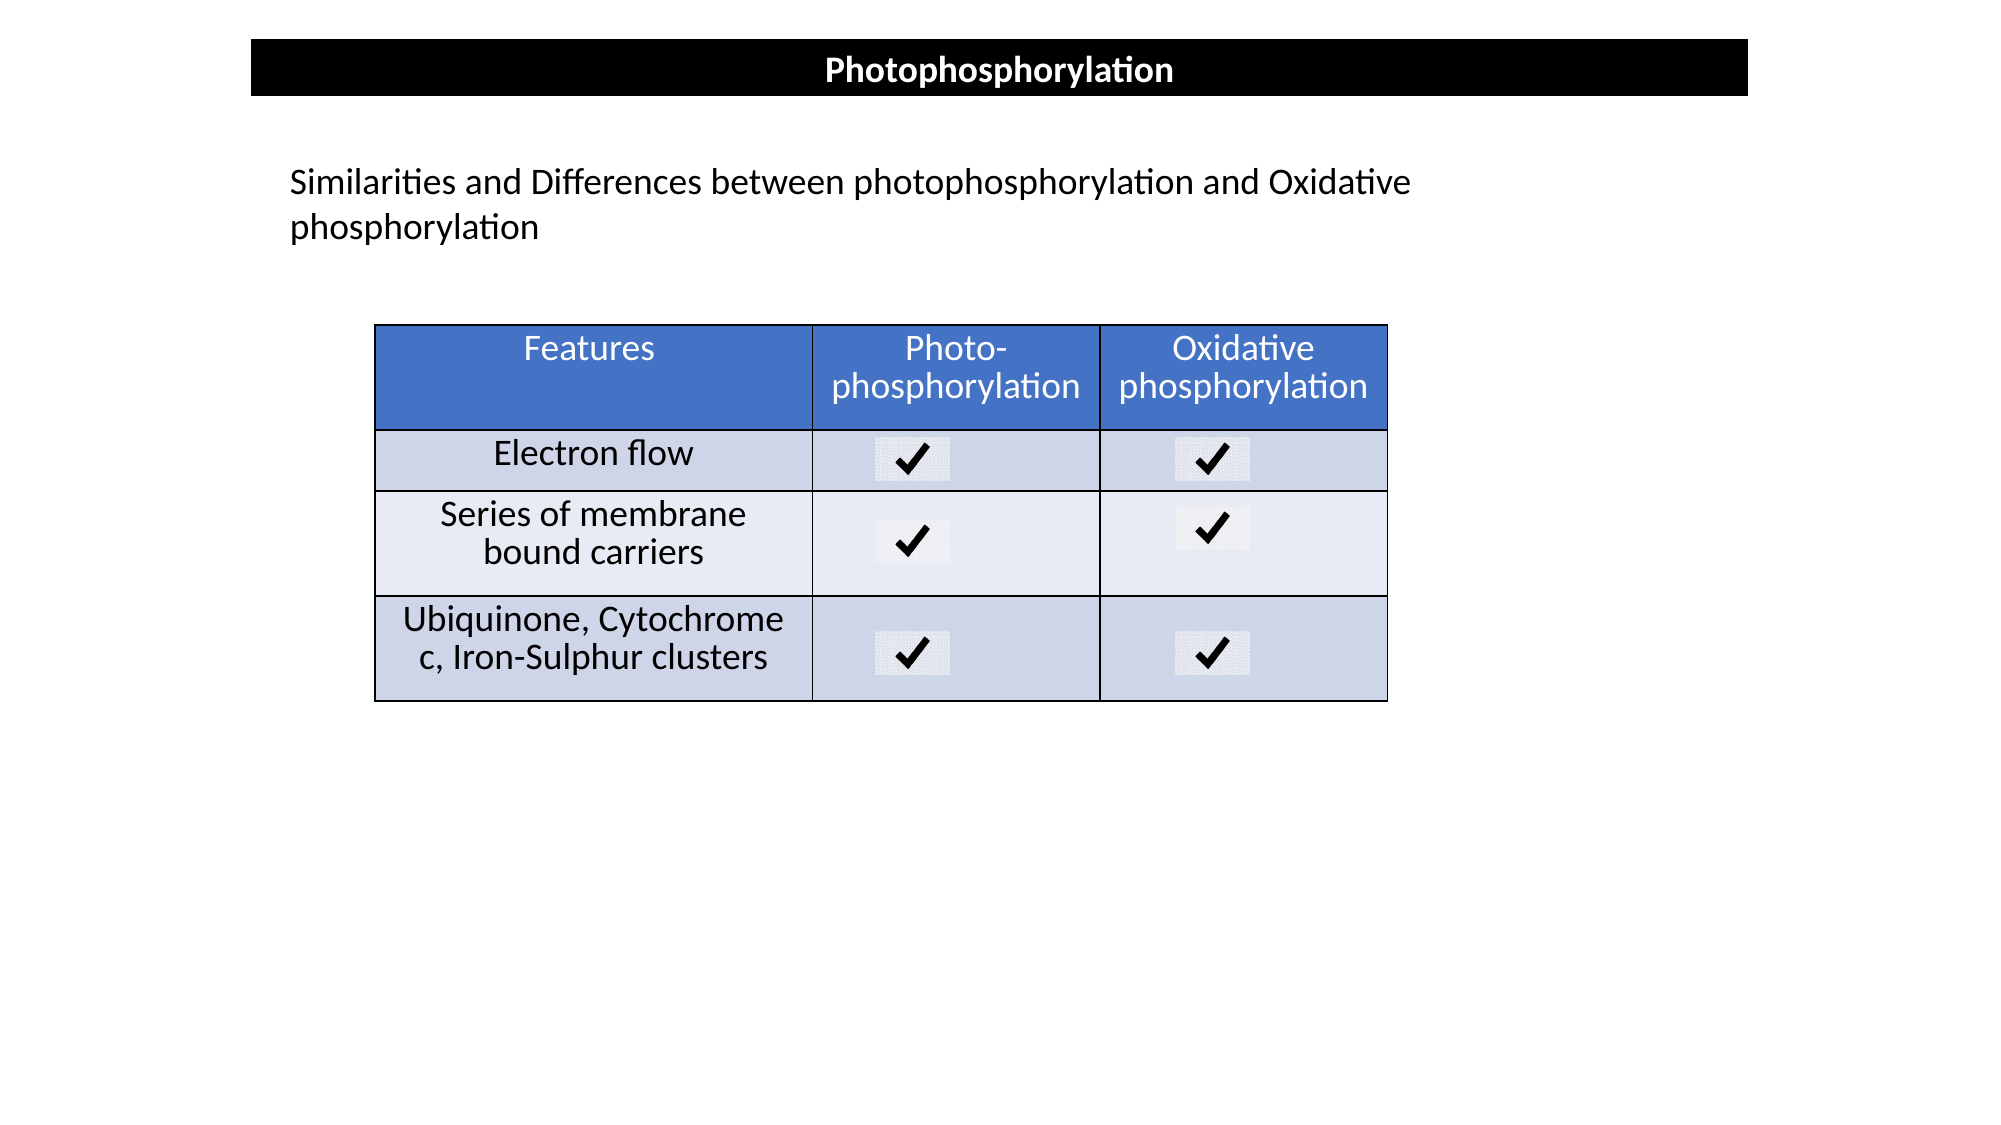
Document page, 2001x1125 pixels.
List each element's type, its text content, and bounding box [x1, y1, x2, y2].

picture [1174, 506, 1250, 550]
table_cell [813, 431, 1099, 490]
table_cell [1101, 597, 1387, 700]
picture [874, 437, 950, 481]
table_cell Series of membrane bound carriers [376, 492, 812, 595]
table_cell Electron flow [376, 431, 812, 490]
table_cell [813, 492, 1099, 595]
picture [874, 631, 950, 675]
table_cell [813, 597, 1099, 700]
table_cell Ubiquinone, Cytochrome c, Iron-Sulphur clusters [376, 597, 812, 700]
table_header Photo-phosphorylation [813, 326, 1099, 429]
picture [874, 519, 950, 563]
picture [1174, 437, 1250, 481]
picture [1174, 631, 1250, 675]
text_box Photophosphorylation [248, 36, 1751, 99]
table_cell [1101, 431, 1387, 490]
table_header Features [376, 326, 812, 429]
table_header Oxidative phosphorylation [1101, 326, 1387, 429]
table_cell [1101, 492, 1387, 595]
text_box Similarities and Differences between photophosphorylation and Oxidative phosphorylation [274, 149, 1550, 255]
